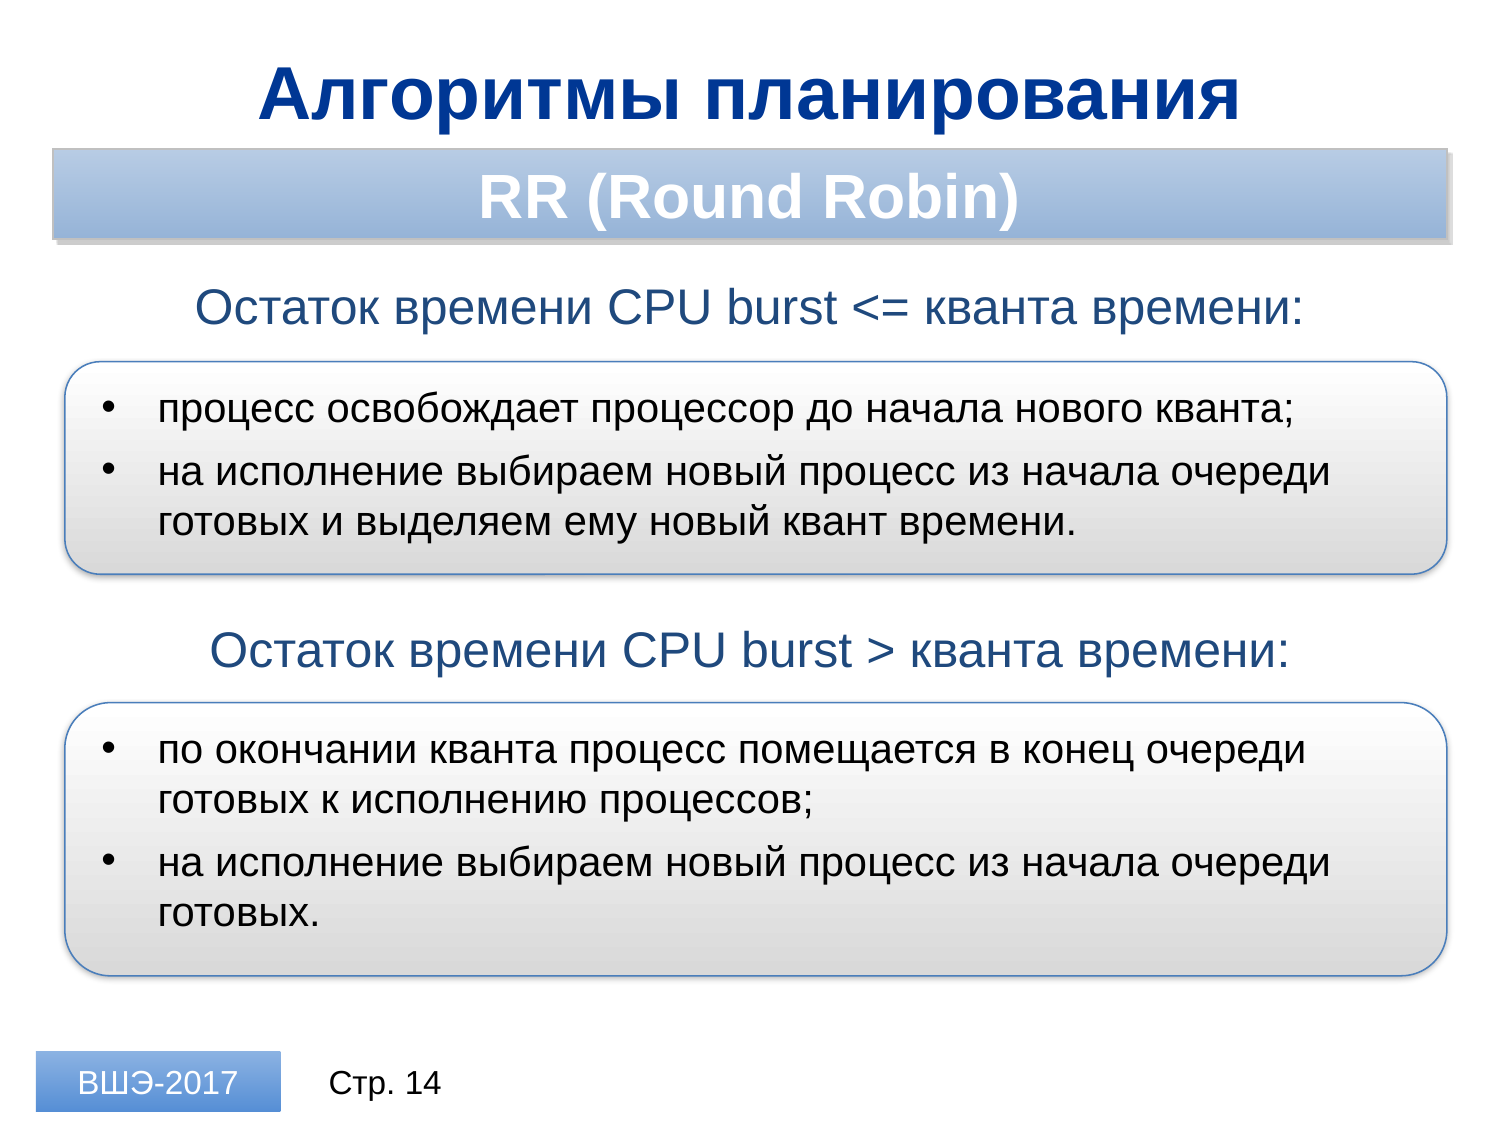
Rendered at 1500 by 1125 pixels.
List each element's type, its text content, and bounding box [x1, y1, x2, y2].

footer ВШЭ-2017 [35, 1051, 281, 1112]
text_box [64, 701, 1448, 977]
text_box процесс освобождает процессор до начала нового кванта; на исполнение выбираем новый процесс из начала очереди готовых и выделяем ему новый квант времени. [86, 373, 1374, 551]
text_box Остаток времени CPU burst > кванта времени: [41, 609, 1459, 685]
text_box RR (Round Robin) [53, 149, 1447, 239]
text_box [64, 360, 1448, 576]
slide_number Стр. 14 [303, 1051, 467, 1112]
text_box по окончании кванта процесс помещается в конец очереди готовых к исполнению процессов; на исполнение выбираем новый процесс из начала очереди готовых. [86, 714, 1374, 942]
title Алгоритмы планирования [52, 38, 1448, 141]
text_box Остаток времени CPU burst <= кванта времени: [41, 267, 1459, 342]
